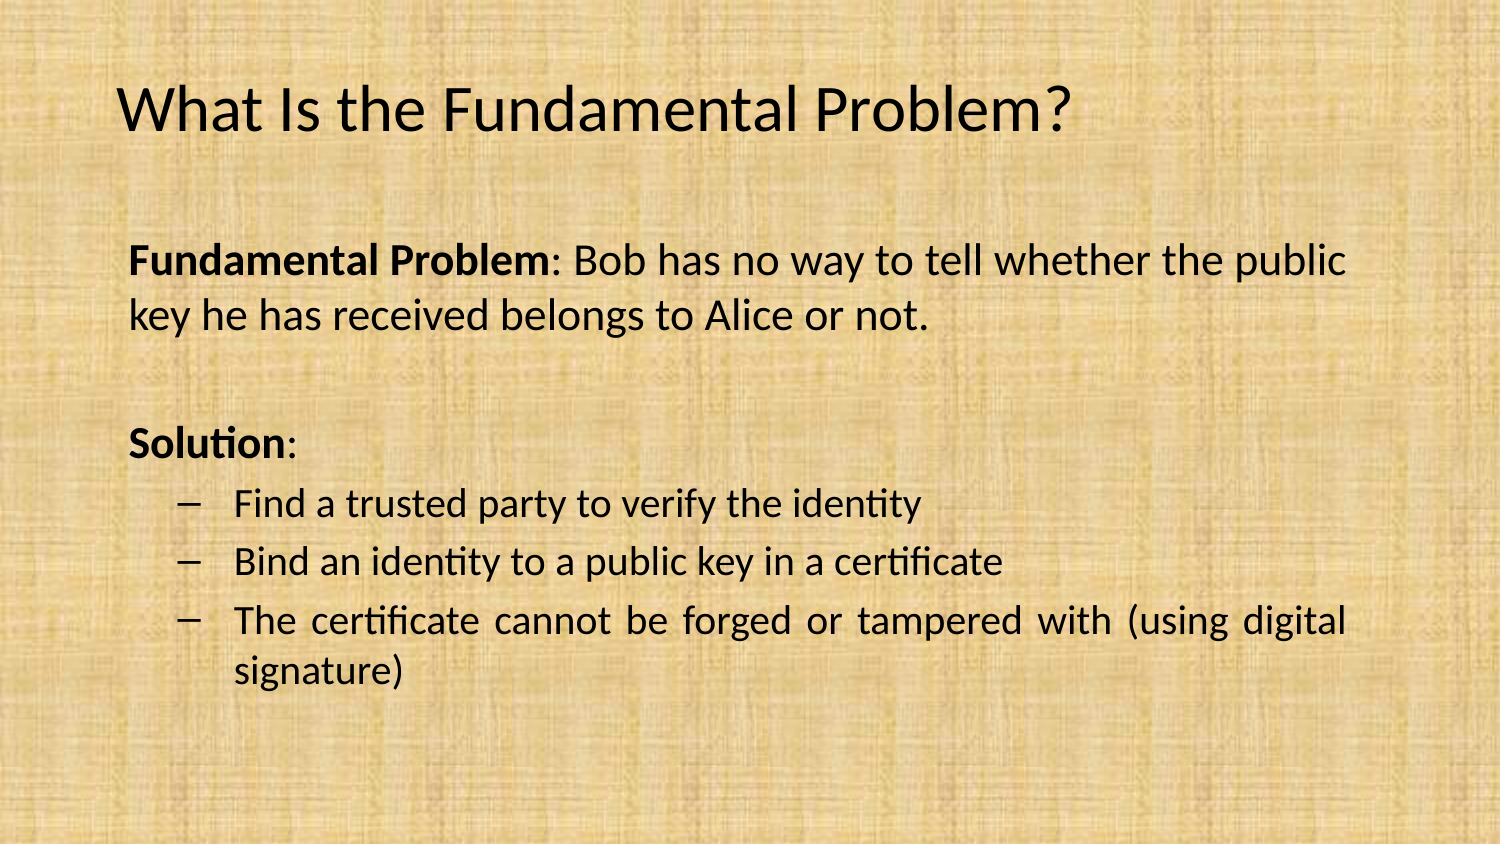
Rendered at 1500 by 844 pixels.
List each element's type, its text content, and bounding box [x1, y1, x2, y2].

picture [0, 0, 1500, 844]
title What Is the Fundamental Problem? [87, 34, 1350, 175]
list Fundamental Problem: Bob has no way to tell whether the public key he has received belongs to Alice or not. Solution: Find a trusted party to verify the identity Bind an identity to a public key in a certificate The certificate cannot be forged or tampered with (using digital signature) [99, 221, 1363, 775]
